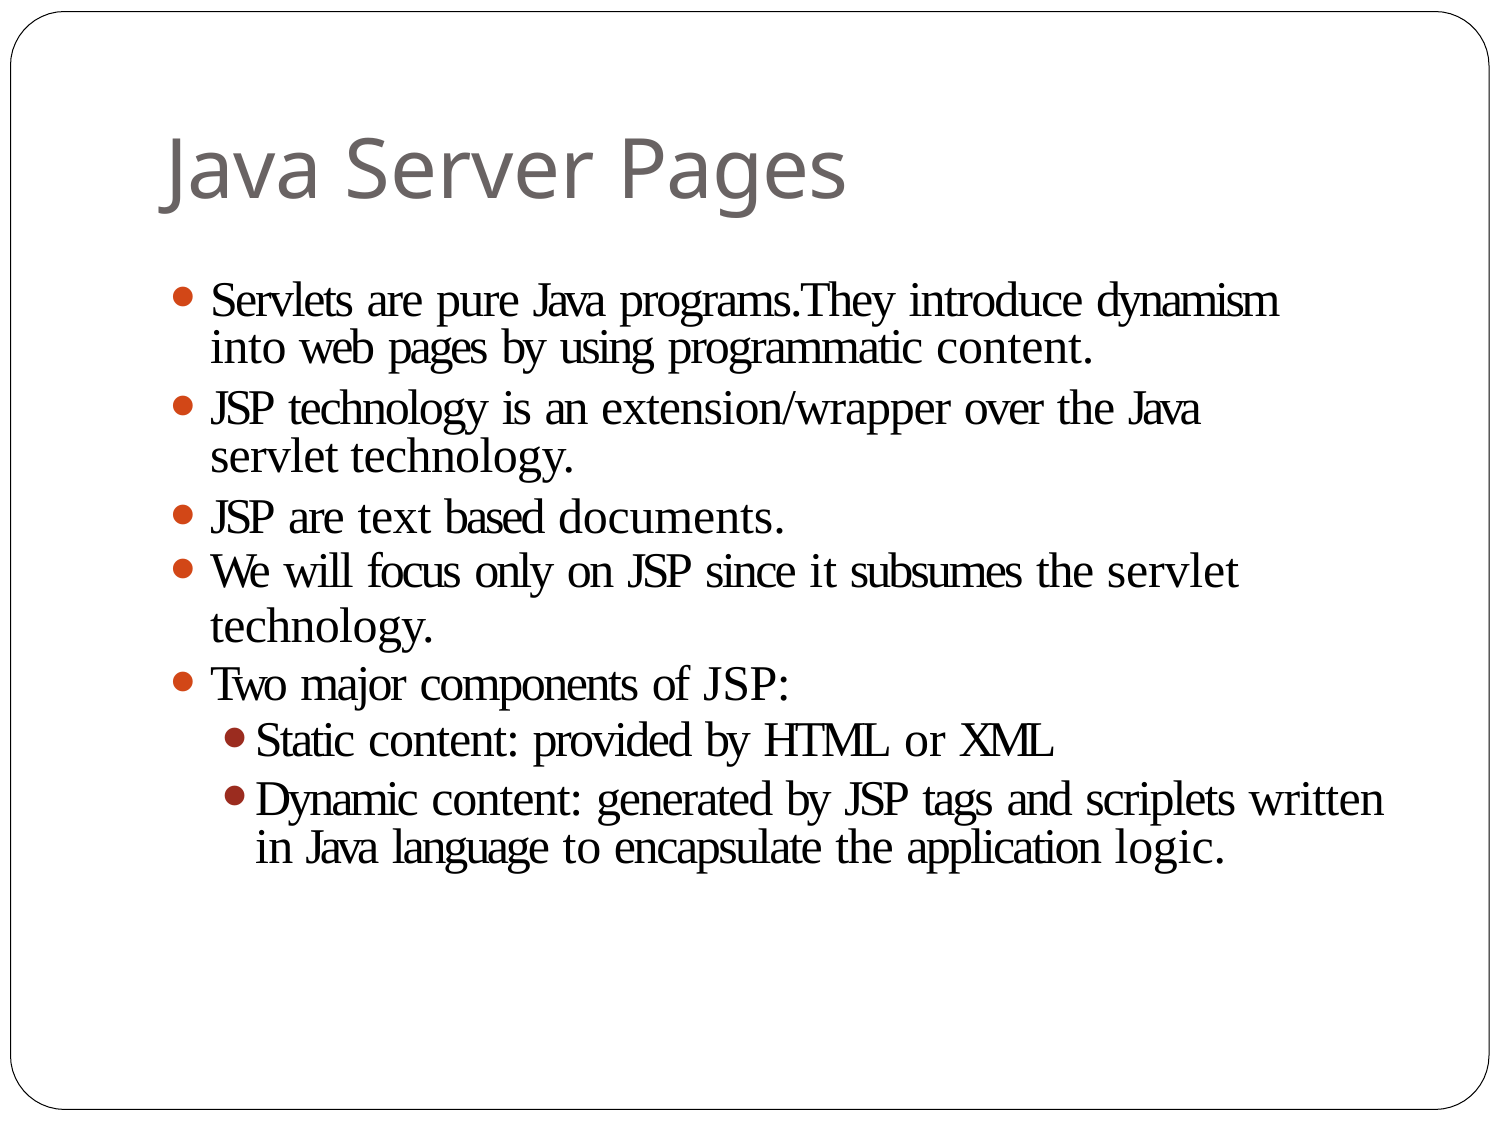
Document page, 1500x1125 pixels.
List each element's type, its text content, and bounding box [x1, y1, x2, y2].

title Java Server Pages [162, 33, 1360, 264]
text_box Servlets are pure Java programs.They introduce dynamism into web pages by using programmatic content. JSP technology is an extension/wrapper over the Java servlet technology. JSP are text based documents. We will focus only on JSP since it subsumes the servlet technology. Two major components of JSP: Static content: provided by HTML or XML Dynamic content: generated by JSP tags and scriplets written in Java language to encapsulate the application logic. [162, 264, 1404, 873]
